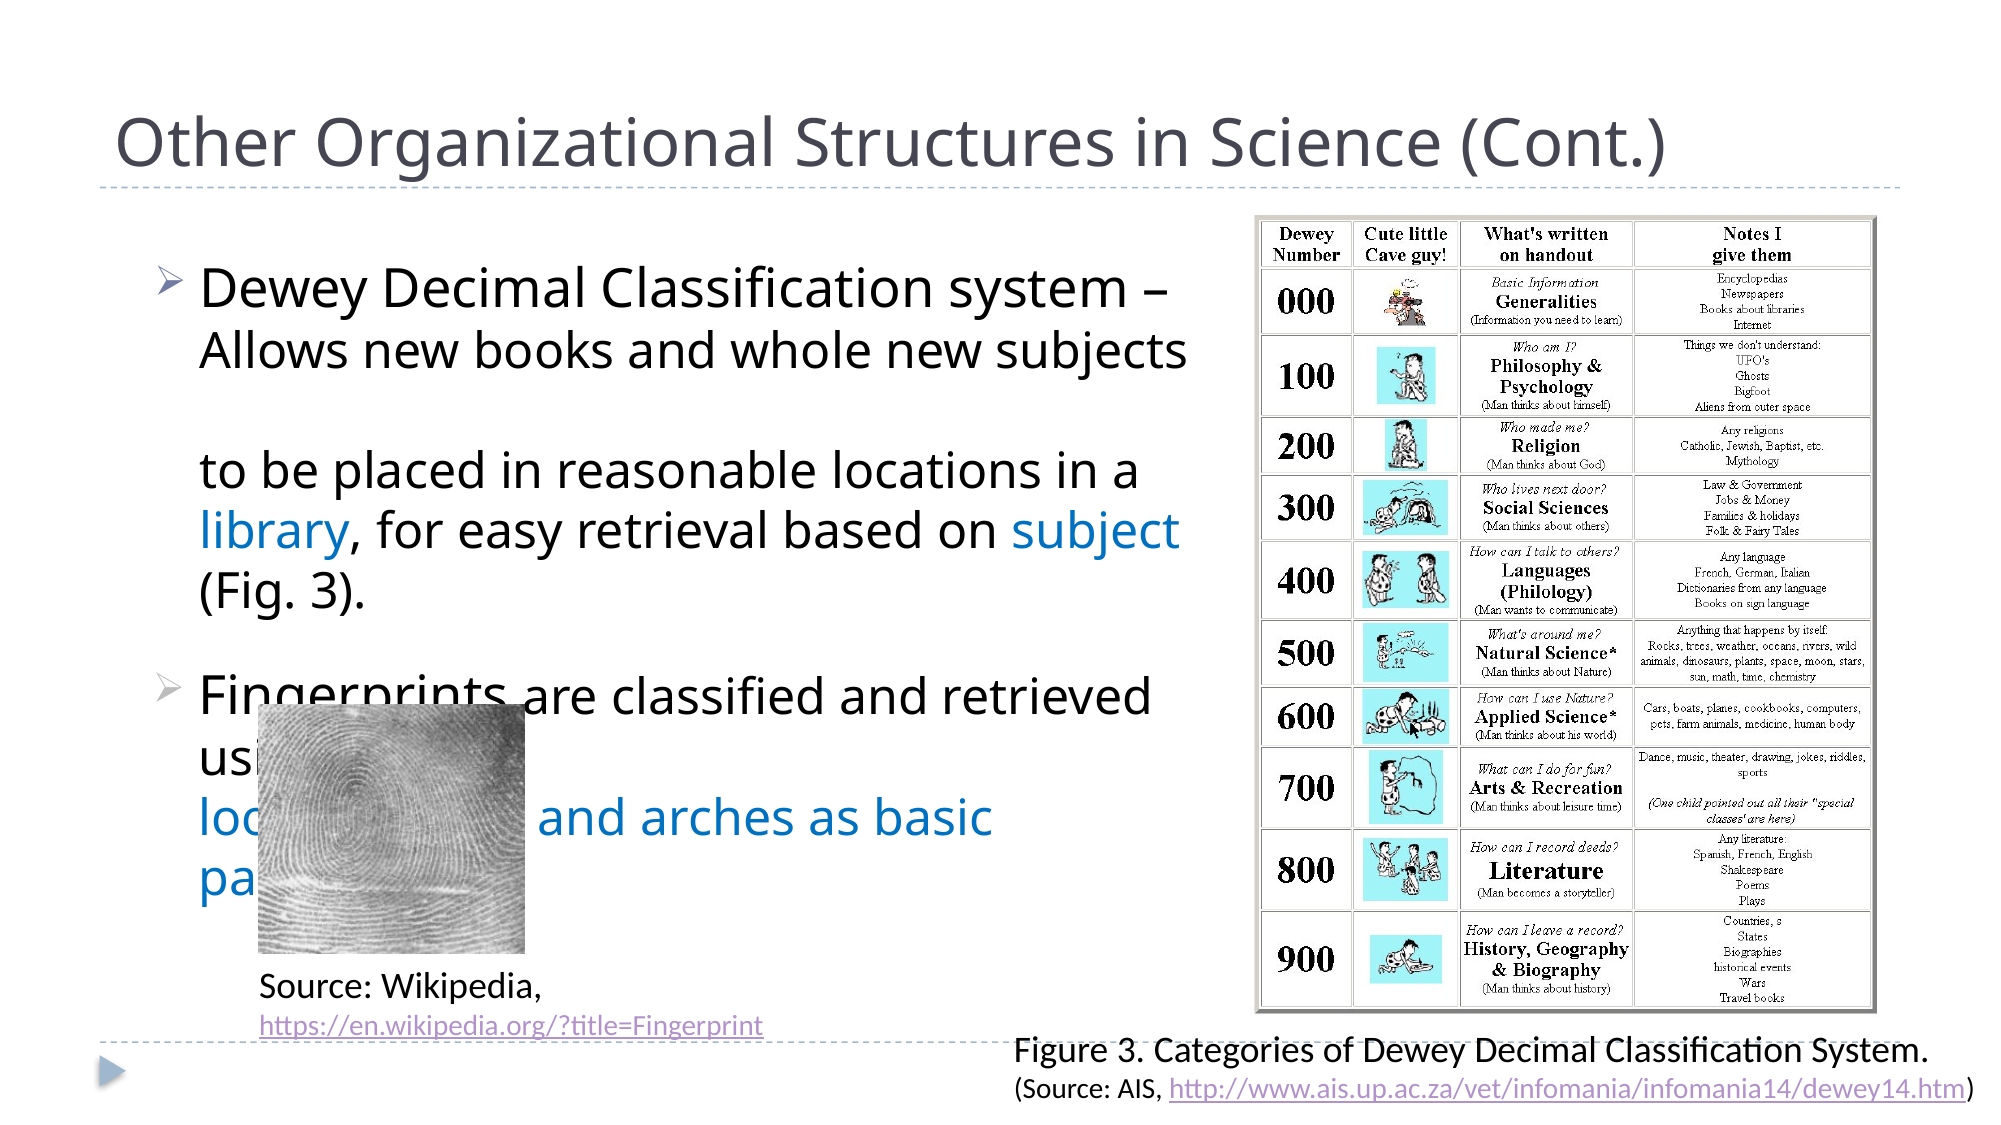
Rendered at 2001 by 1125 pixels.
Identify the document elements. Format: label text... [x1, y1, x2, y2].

picture [257, 703, 525, 954]
text_box Source: Wikipedia, https://en.wikipedia.org/?title=Fingerprint [244, 953, 816, 1049]
text_box Figure 3. Categories of Dewey Decimal Classification System. (Source: AIS, http://www.ais.up.ac.za/vet/infomania/infomania14/dewey14.htm) [999, 1017, 2000, 1112]
title Other Organizational Structures in Science (Cont.) [99, 24, 1900, 188]
list Dewey Decimal Classification system – Allows new books and whole new subjects to be placed in reasonable locations in a library, for easy retrieval based on subject (Fig. 3). Fingerprints are classified and retrieved using: loops, whorls, and arches as basic patterns. [99, 246, 1208, 688]
picture [1250, 213, 1882, 1018]
